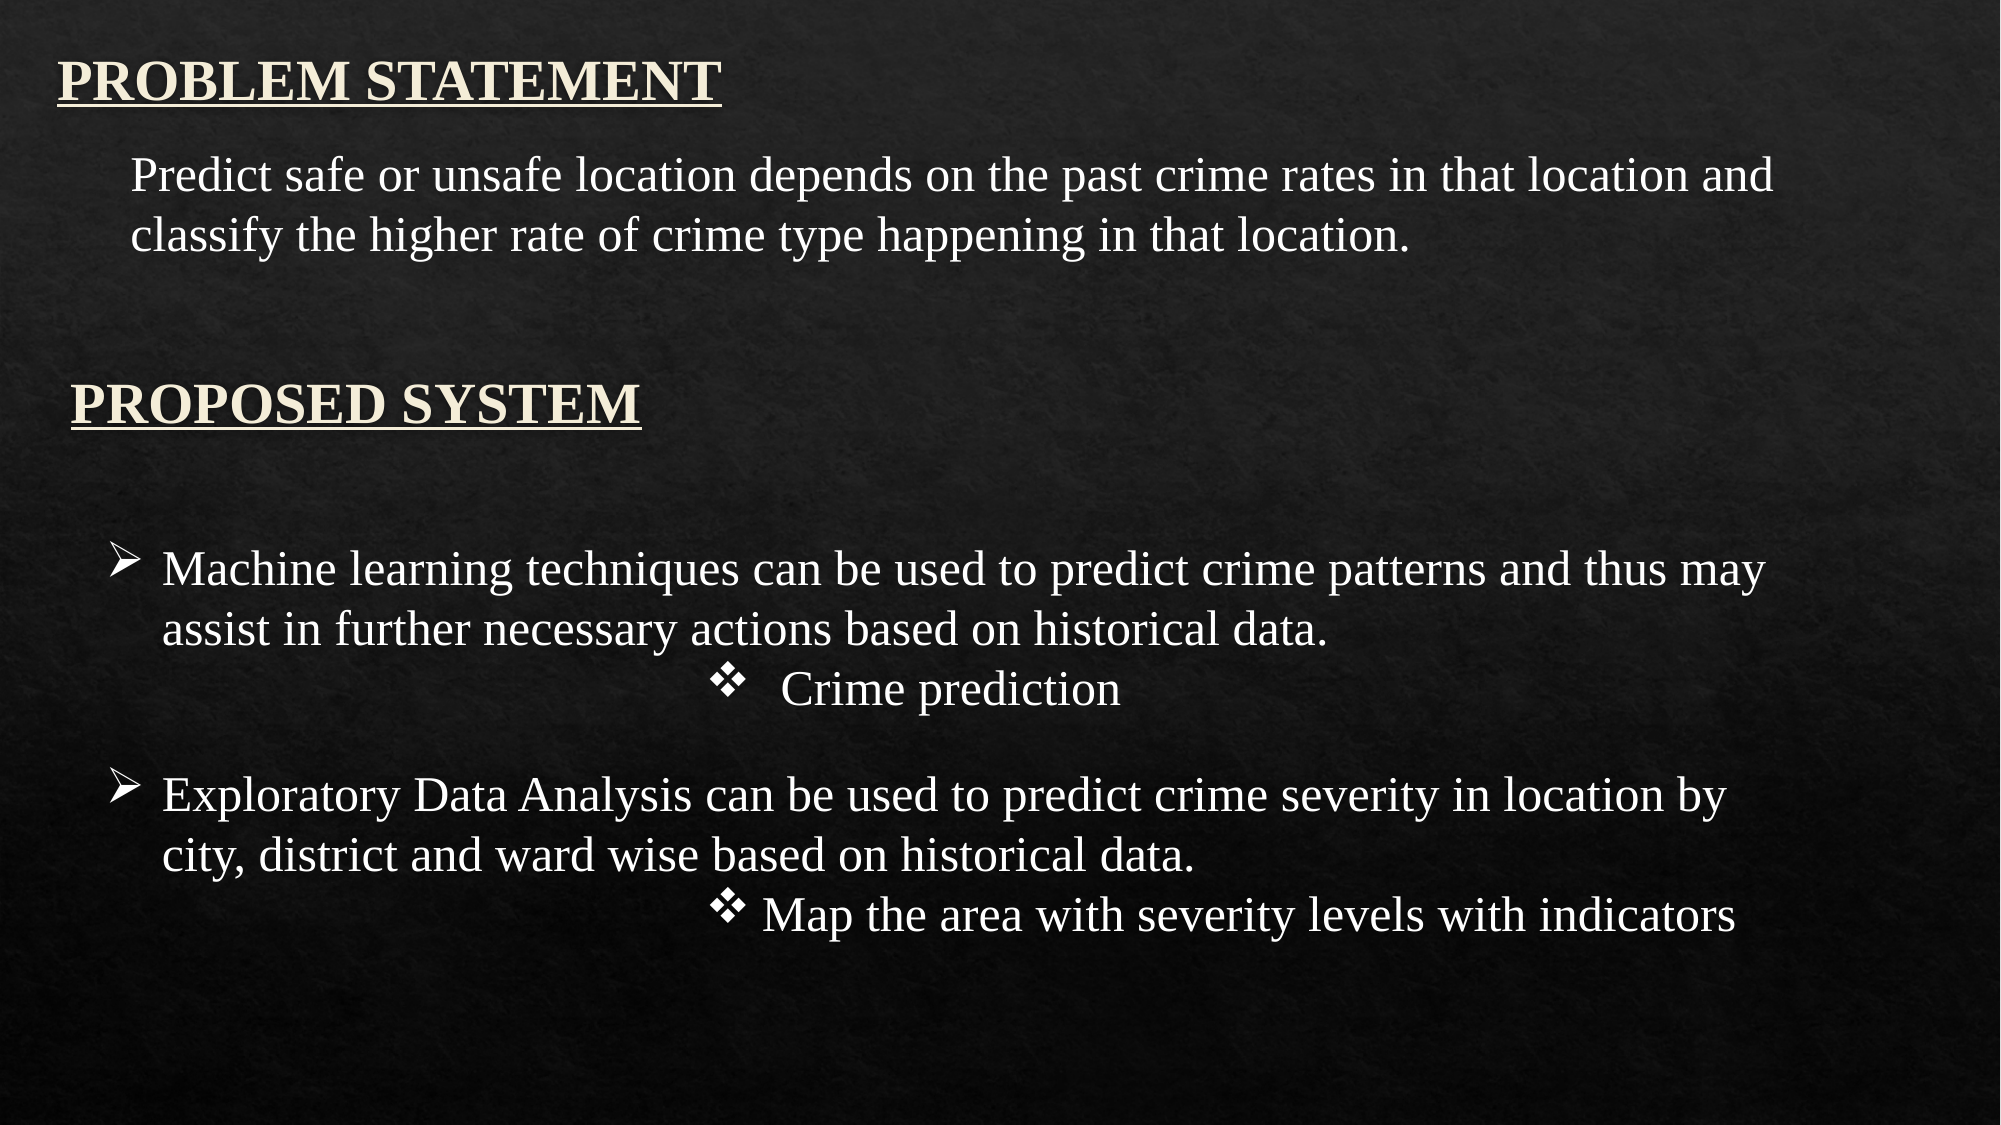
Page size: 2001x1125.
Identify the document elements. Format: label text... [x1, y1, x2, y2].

text_box Machine learning techniques can be used to predict crime patterns and thus may assist in further necessary actions based on historical data. Crime prediction [90, 528, 1829, 724]
text_box PROPOSED SYSTEM [55, 301, 1755, 508]
text_box Predict safe or unsafe location depends on the past crime rates in that location and classify the higher rate of crime type happening in that location. [115, 134, 1804, 269]
text_box Exploratory Data Analysis can be used to predict crime severity in location by city, district and ward wise based on historical data. Map the area with severity levels with indicators [90, 754, 1829, 950]
text_box PROBLEM STATEMENT [42, 10, 1741, 154]
